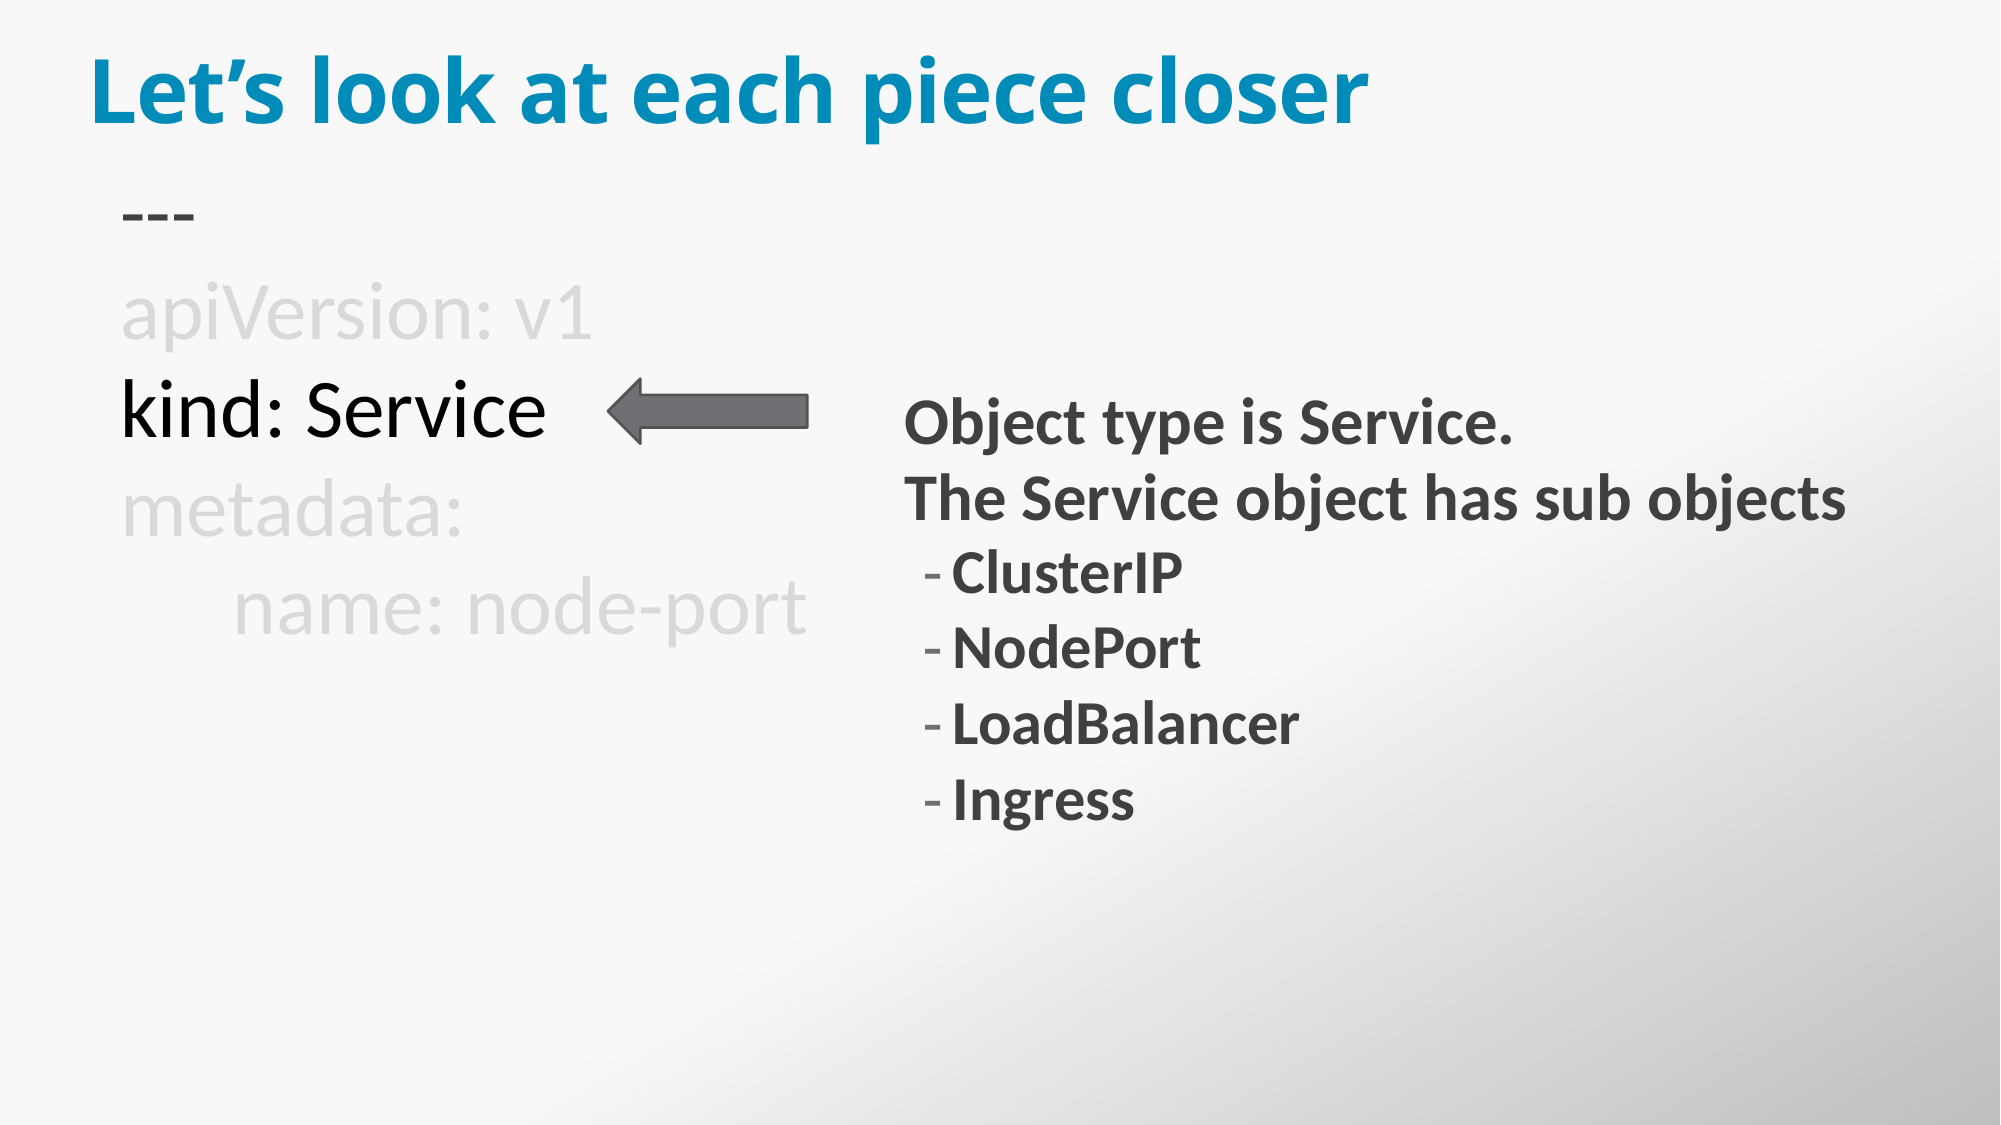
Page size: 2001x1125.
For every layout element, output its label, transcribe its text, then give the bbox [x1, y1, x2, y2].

list --- apiVersion: v1 kind: Service metadata: name: node-port [87, 169, 1674, 672]
title Let’s look at each piece closer [87, 50, 1692, 386]
title Let’s look at each piece closer [87, 672, 1692, 837]
text_box [606, 377, 809, 446]
text_box Object type is Service. The Service object has sub objects ClusterIP NodePort LoadBalancer Ingress [889, 386, 1913, 672]
